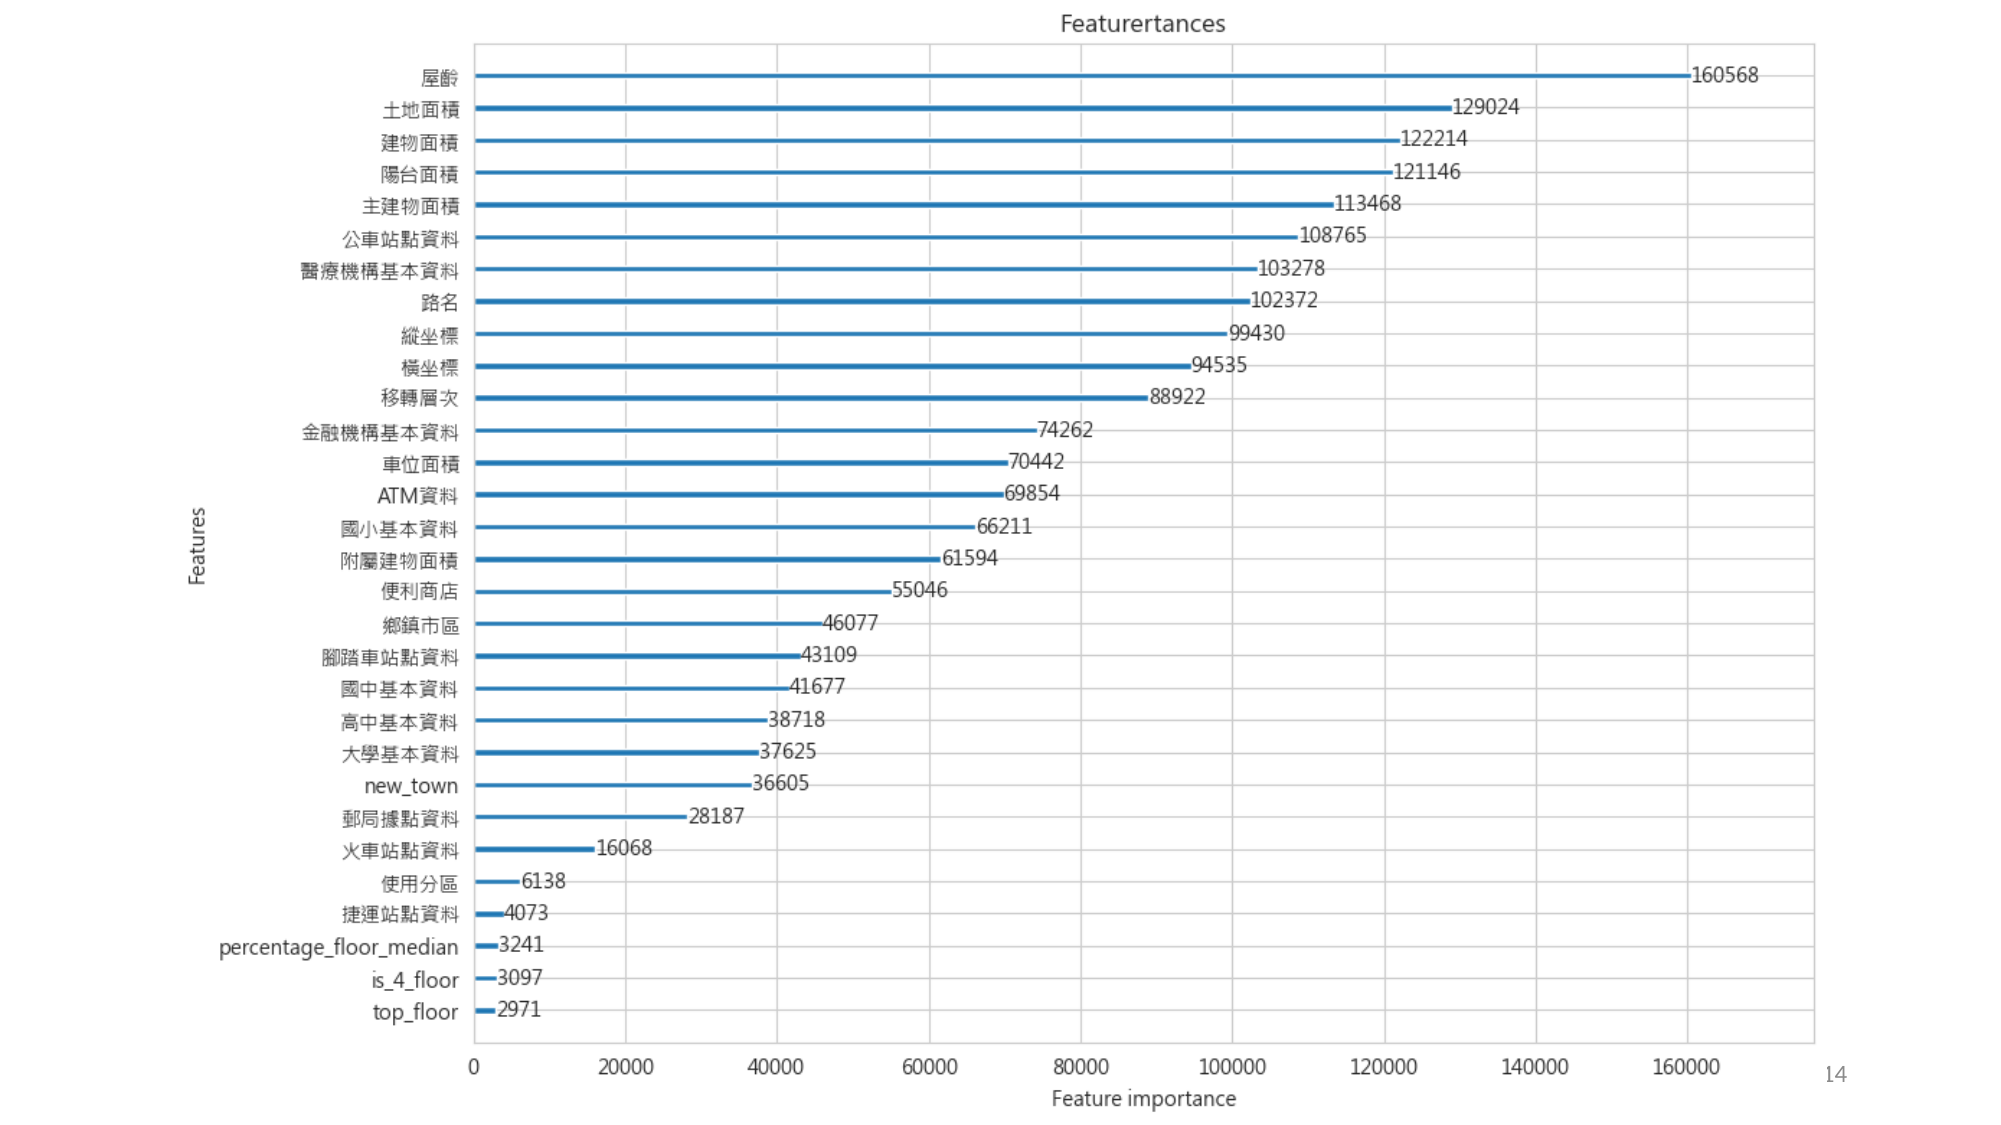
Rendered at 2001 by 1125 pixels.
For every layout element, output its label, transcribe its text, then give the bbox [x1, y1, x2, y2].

slide_number 14 [1827, 1042, 1863, 1103]
picture [173, 0, 1827, 1125]
